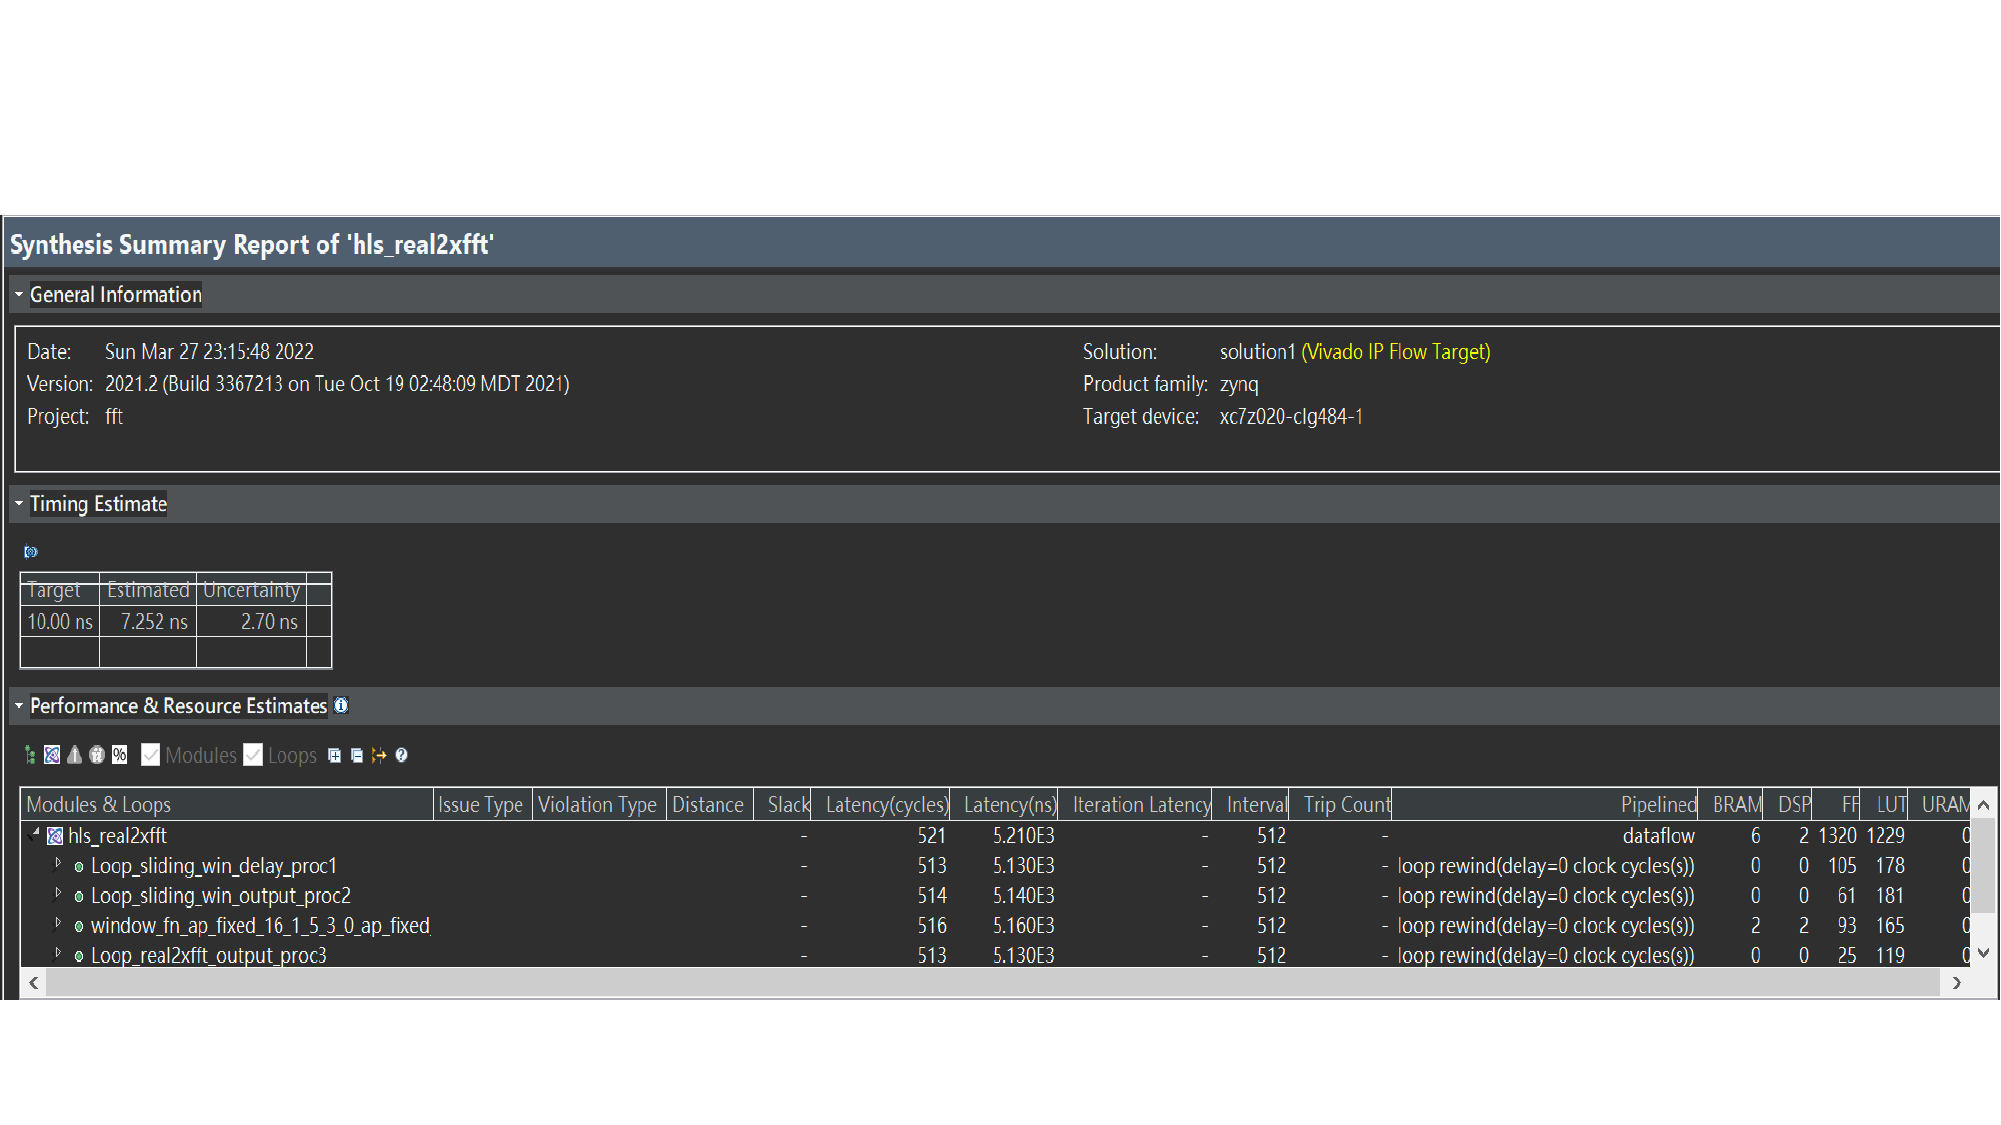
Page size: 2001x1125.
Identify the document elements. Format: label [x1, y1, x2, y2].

picture [0, 215, 2000, 1000]
